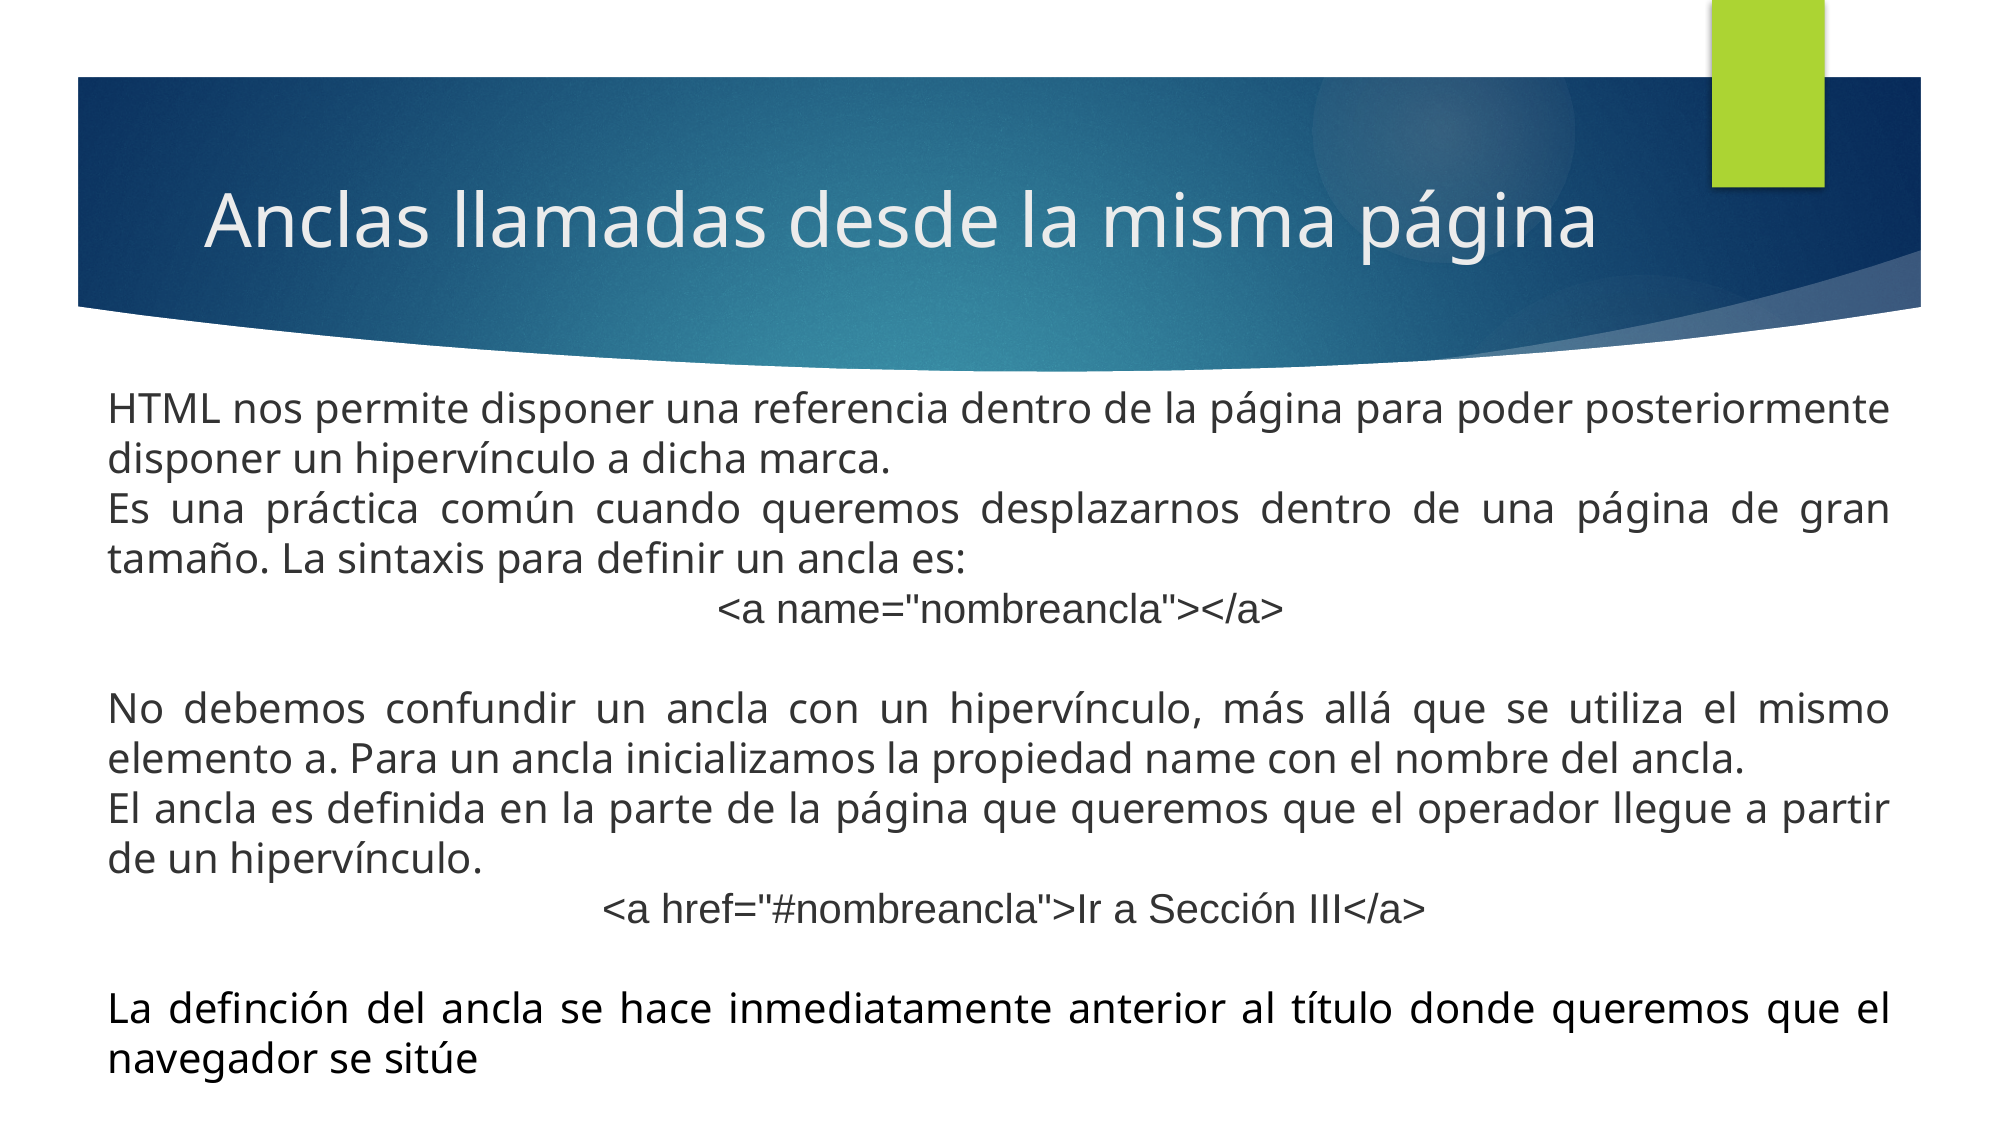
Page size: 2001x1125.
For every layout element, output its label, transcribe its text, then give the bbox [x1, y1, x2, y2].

text_box HTML nos permite disponer una referencia dentro de la página para poder posteriormente disponer un hipervínculo a dicha marca. Es una práctica común cuando queremos desplazarnos dentro de una página de gran tamaño. La sintaxis para definir un ancla es: <a name="nombreancla"></a> No debemos confundir un ancla con un hipervínculo, más allá que se utiliza el mismo elemento a. Para un ancla inicializamos la propiedad name con el nombre del ancla. El ancla es definida en la parte de la página que queremos que el operador llegue a partir de un hipervínculo. <a href="#nombreancla">Ir a Sección III</a> La definción del ancla se hace inmediatamente anterior al título donde queremos que el navegador se sitúe [92, 374, 1908, 1090]
title Anclas llamadas desde la misma página [189, 159, 1732, 276]
